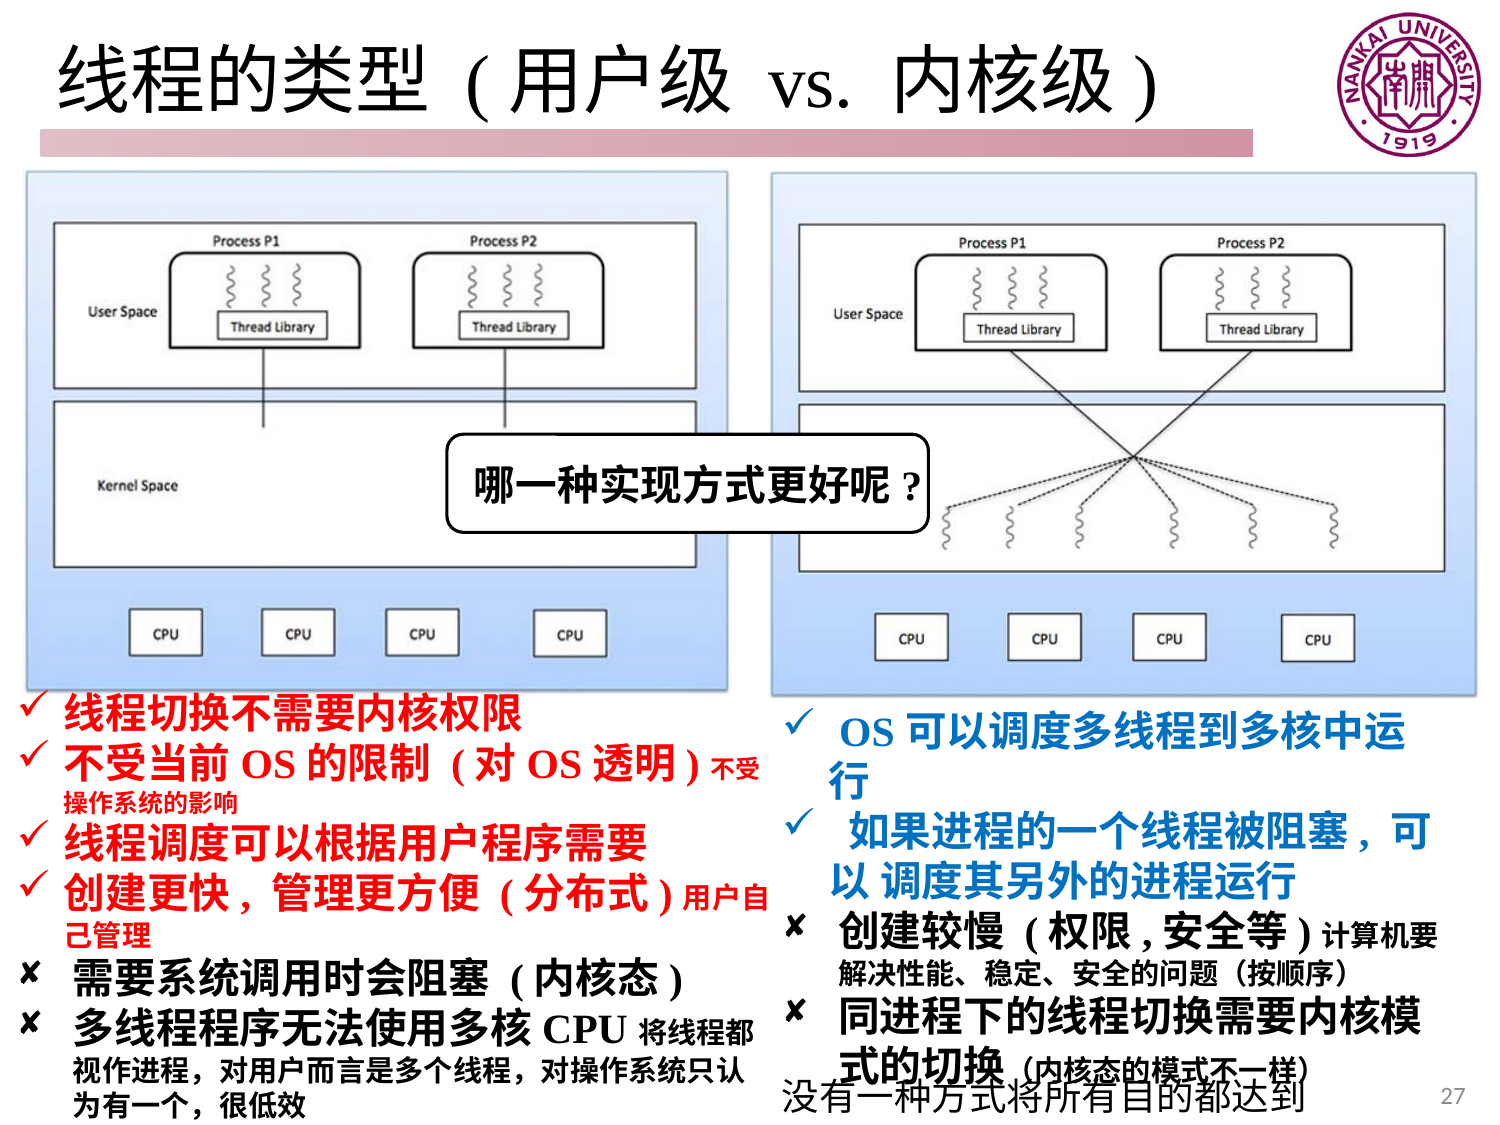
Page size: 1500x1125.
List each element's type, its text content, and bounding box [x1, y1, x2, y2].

text_box OS可以调度多线程到多核中运行 如果进程的一个线程被阻塞, 可以 调度其另外的进程运行 创建较慢 (权限,安全等)计算机要解决性能、稳定、安全的问题（按顺序） 同进程下的线程切换需要内核模式的切换（内核态的模式不一样） [767, 698, 1458, 1098]
text_box 没有一种方式将所有目的都达到 [767, 1065, 1363, 1125]
slide_number 27 [1363, 1065, 1481, 1125]
text_box 线程切换不需要内核权限 不受当前OS的限制 (对OS透明)不受操作系统的影响 线程调度可以根据用户程序需要 创建更快, 管理更方便 (分布式)用户自己管理 需要系统调用时会阻塞 (内核态) 多线程程序无法使用多核CPU将线程都视作进程，对用户而言是多个线程，对操作系统只认为有一个，很低效 [1, 679, 767, 1125]
title 线程的类型 (用户级 vs. 内核级) [40, 33, 1335, 133]
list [22, 168, 732, 696]
picture [1337, 12, 1481, 157]
text_box 哪一种实现方式更好呢? [732, 433, 767, 534]
picture [767, 170, 1481, 698]
